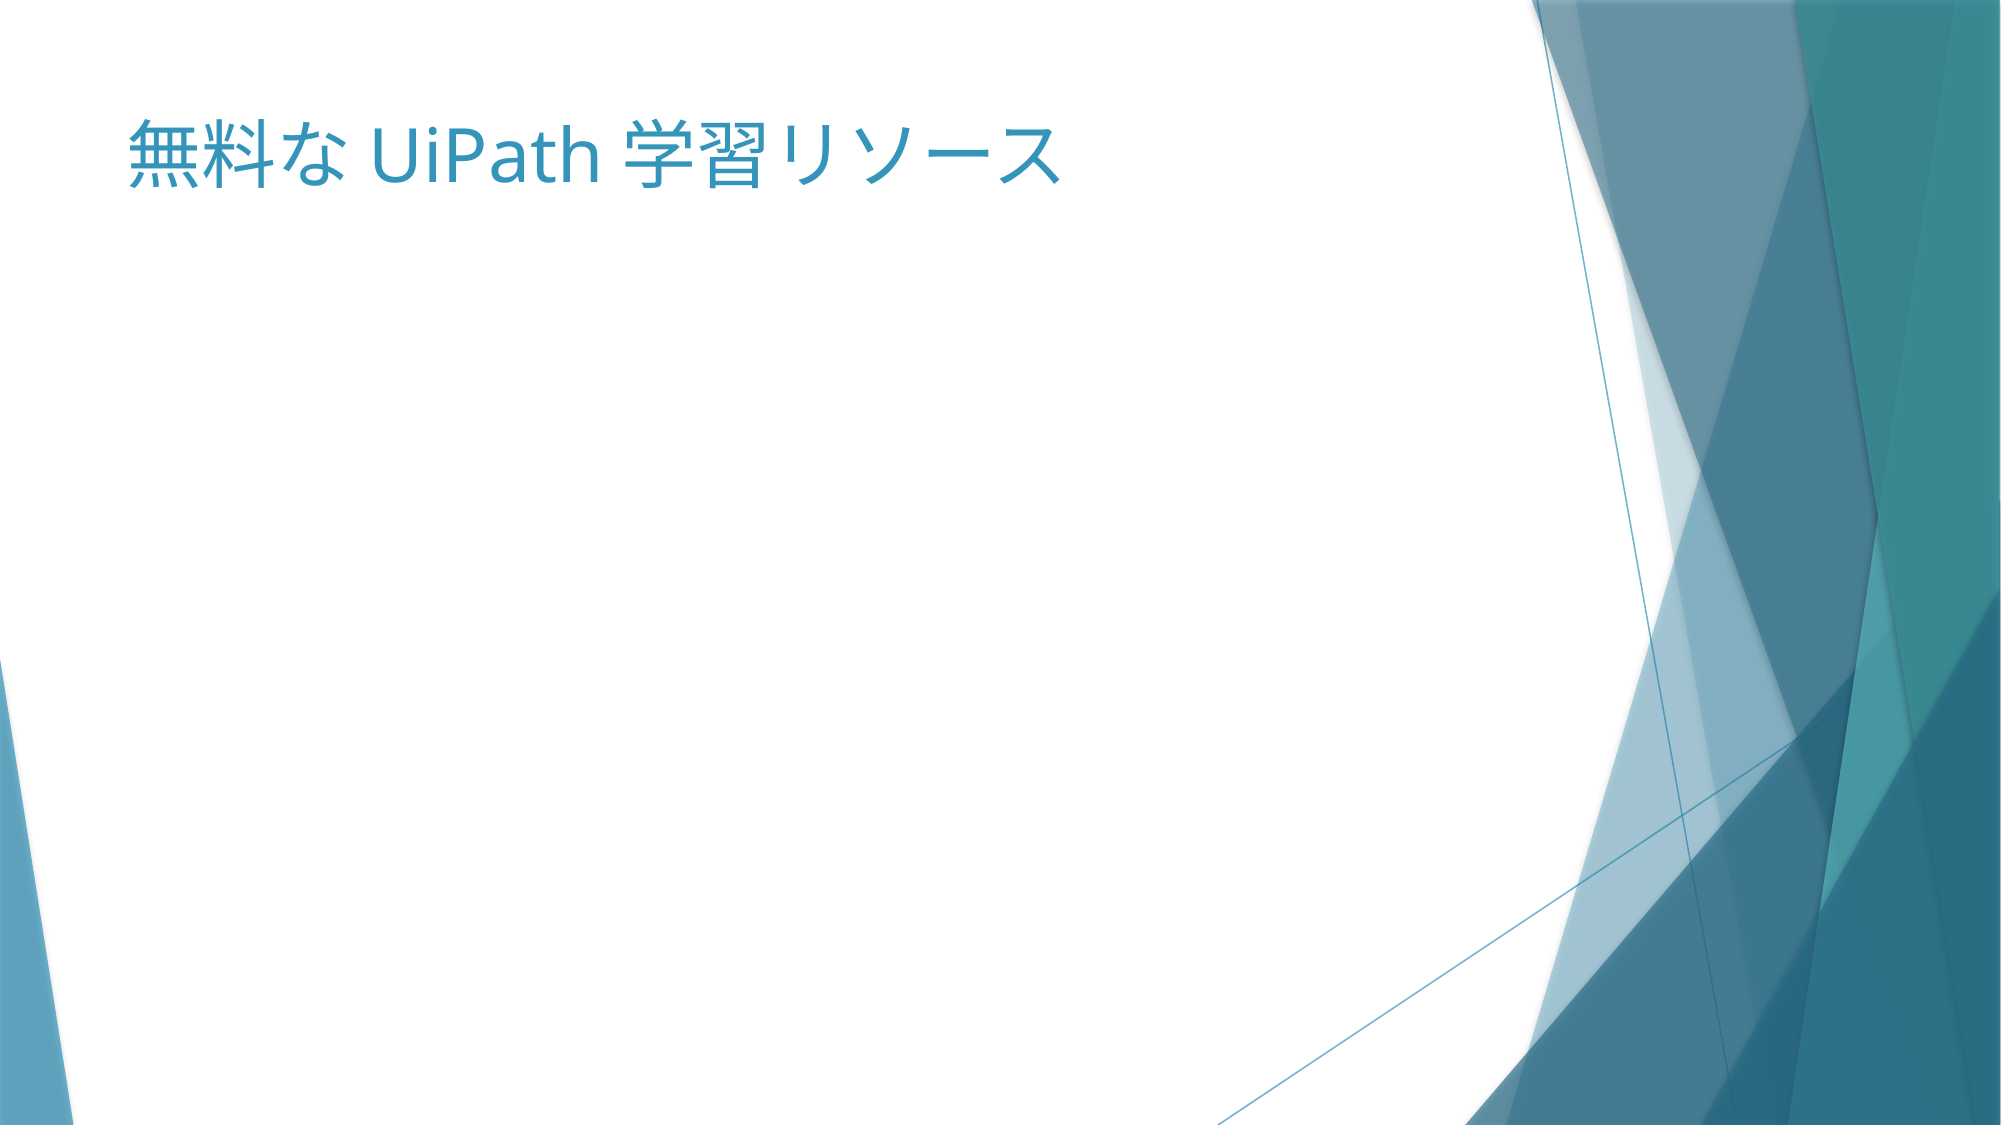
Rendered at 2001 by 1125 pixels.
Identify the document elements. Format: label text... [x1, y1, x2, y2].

title 無料なUiPath学習リソース [111, 99, 1522, 317]
